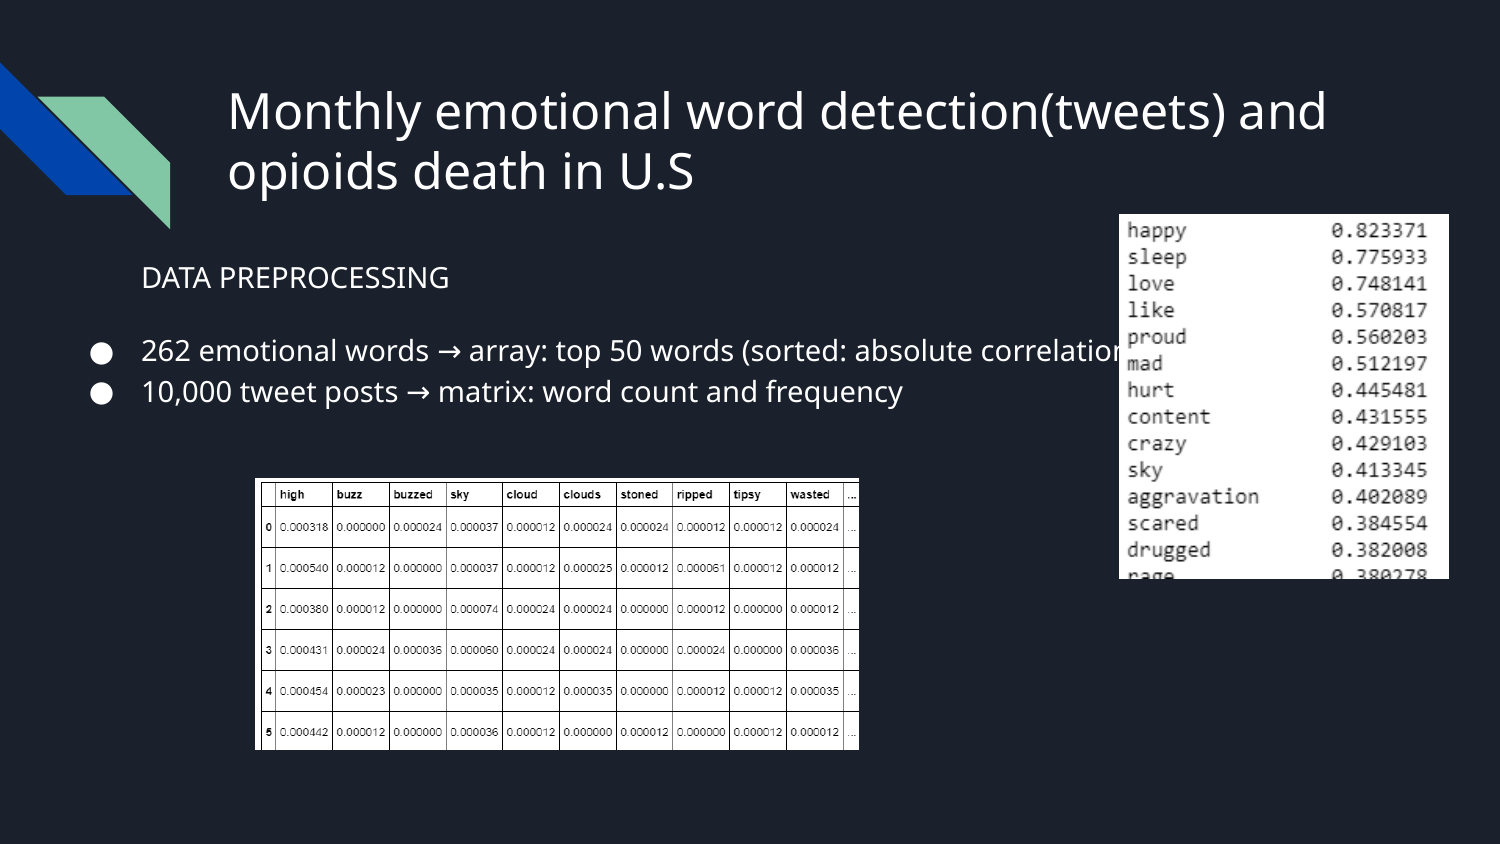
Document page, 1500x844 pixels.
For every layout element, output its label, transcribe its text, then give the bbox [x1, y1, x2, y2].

list DATA PREPROCESSING 262 emotional words → array: top 50 words (sorted: absolute correlation) 10,000 tweet posts → matrix: word count and frequency [51, 239, 1449, 750]
picture [255, 478, 860, 750]
picture [1118, 214, 1450, 579]
title Monthly emotional word detection(tweets) and opioids death in U.S [212, 64, 1368, 215]
